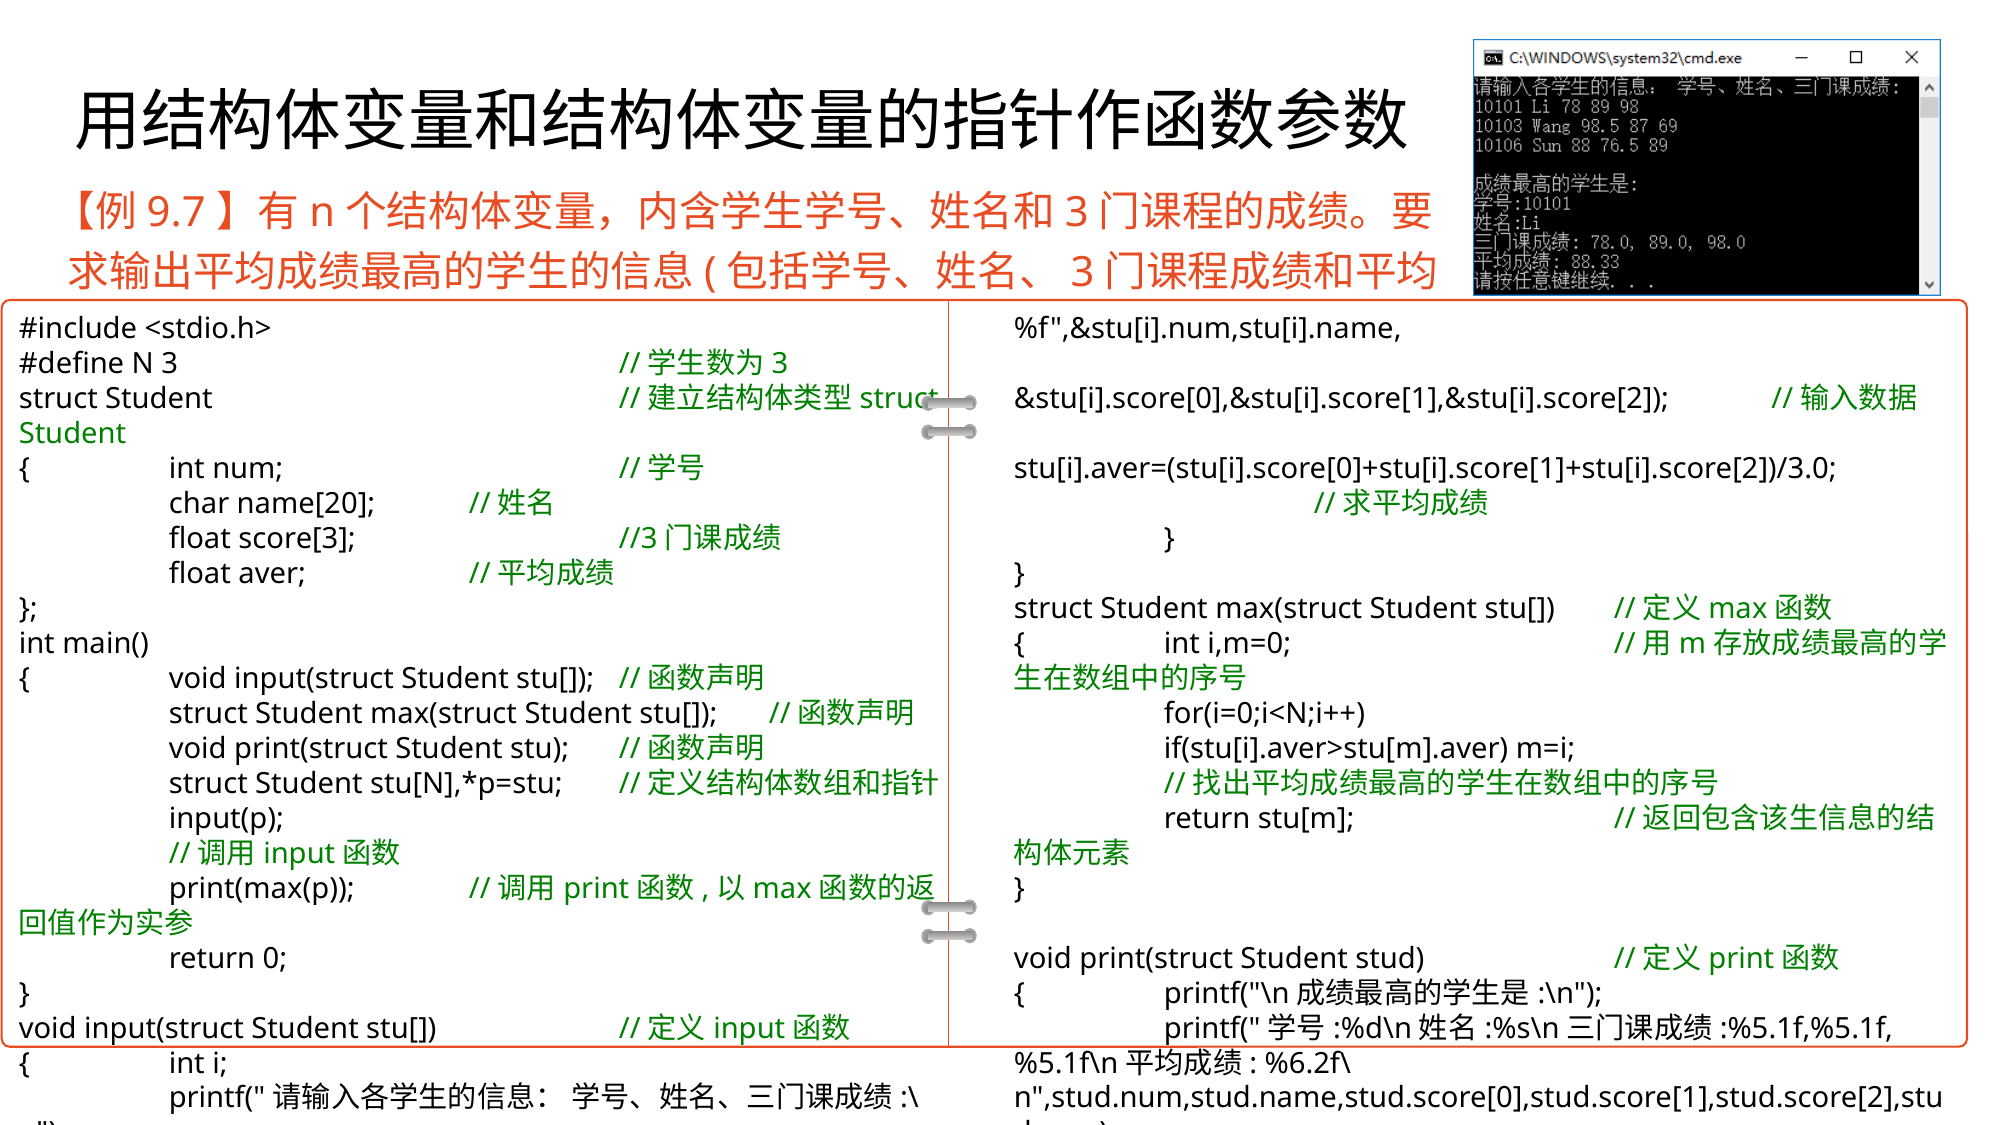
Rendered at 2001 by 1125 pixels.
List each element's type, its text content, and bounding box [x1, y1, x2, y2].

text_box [922, 900, 976, 943]
picture [1473, 39, 1941, 296]
text_box #include <stdio.h> #define N 3 //学生数为3 struct Student //建立结构体类型struct Student { int num; //学号 char name[20]; //姓名 float score[3]; //3门课成绩 float aver; //平均成绩 }; int main() { void input(struct Student stu[]); //函数声明 struct Student max(struct Student stu[]); //函数声明 void print(struct Student stu); //函数声明 struct Student stu[N],*p=stu; //定义结构体数组和指针 input(p); //调用input函数 print(max(p)); //调用print函数,以max函数的返回值作为实参 return 0; } void input(struct Student stu[]) //定义input函数 { int i; printf("请输入各学生的信息： 学号、姓名、三门课成绩:\n"); for(i=0;i<N;i++) { scanf("%d %s %f %f %f",&stu[i].num,stu[i].name, &stu[i].score[0],&stu[i].score[1],&stu[i].score[2]); //输入数据 stu[i].aver=(stu[i].score[0]+stu[i].score[1]+stu[i].score[2])/3.0; //求平均成绩 } } struct Student max(struct Student stu[]) //定义max函数 { int i,m=0; //用m存放成绩最高的学生在数组中的序号 for(i=0;i<N;i++) if(stu[i].aver>stu[m].aver) m=i; //找出平均成绩最高的学生在数组中的序号 return stu[m]; //返回包含该生信息的结构体元素 } void print(struct Student stud) //定义print函数 { printf("\n成绩最高的学生是:\n"); printf("学号:%d\n姓名:%s\n三门课成绩:%5.1f,%5.1f,%5.1f\n平均成绩: %6.2f\n",stud.num,stud.name,stud.score[0],stud.score[1],stud.score[2],stud.aver); } [0, 298, 1969, 1048]
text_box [922, 396, 976, 439]
title 用结构体变量和结构体变量的指针作函数参数 [59, 44, 1473, 167]
list 【例9.7】有n个结构体变量，内含学生学号、姓名和3门课程的成绩。要求输出平均成绩最高的学生的信息(包括学号、姓名、3门课程成绩和平均成绩)。 [38, 167, 1473, 259]
